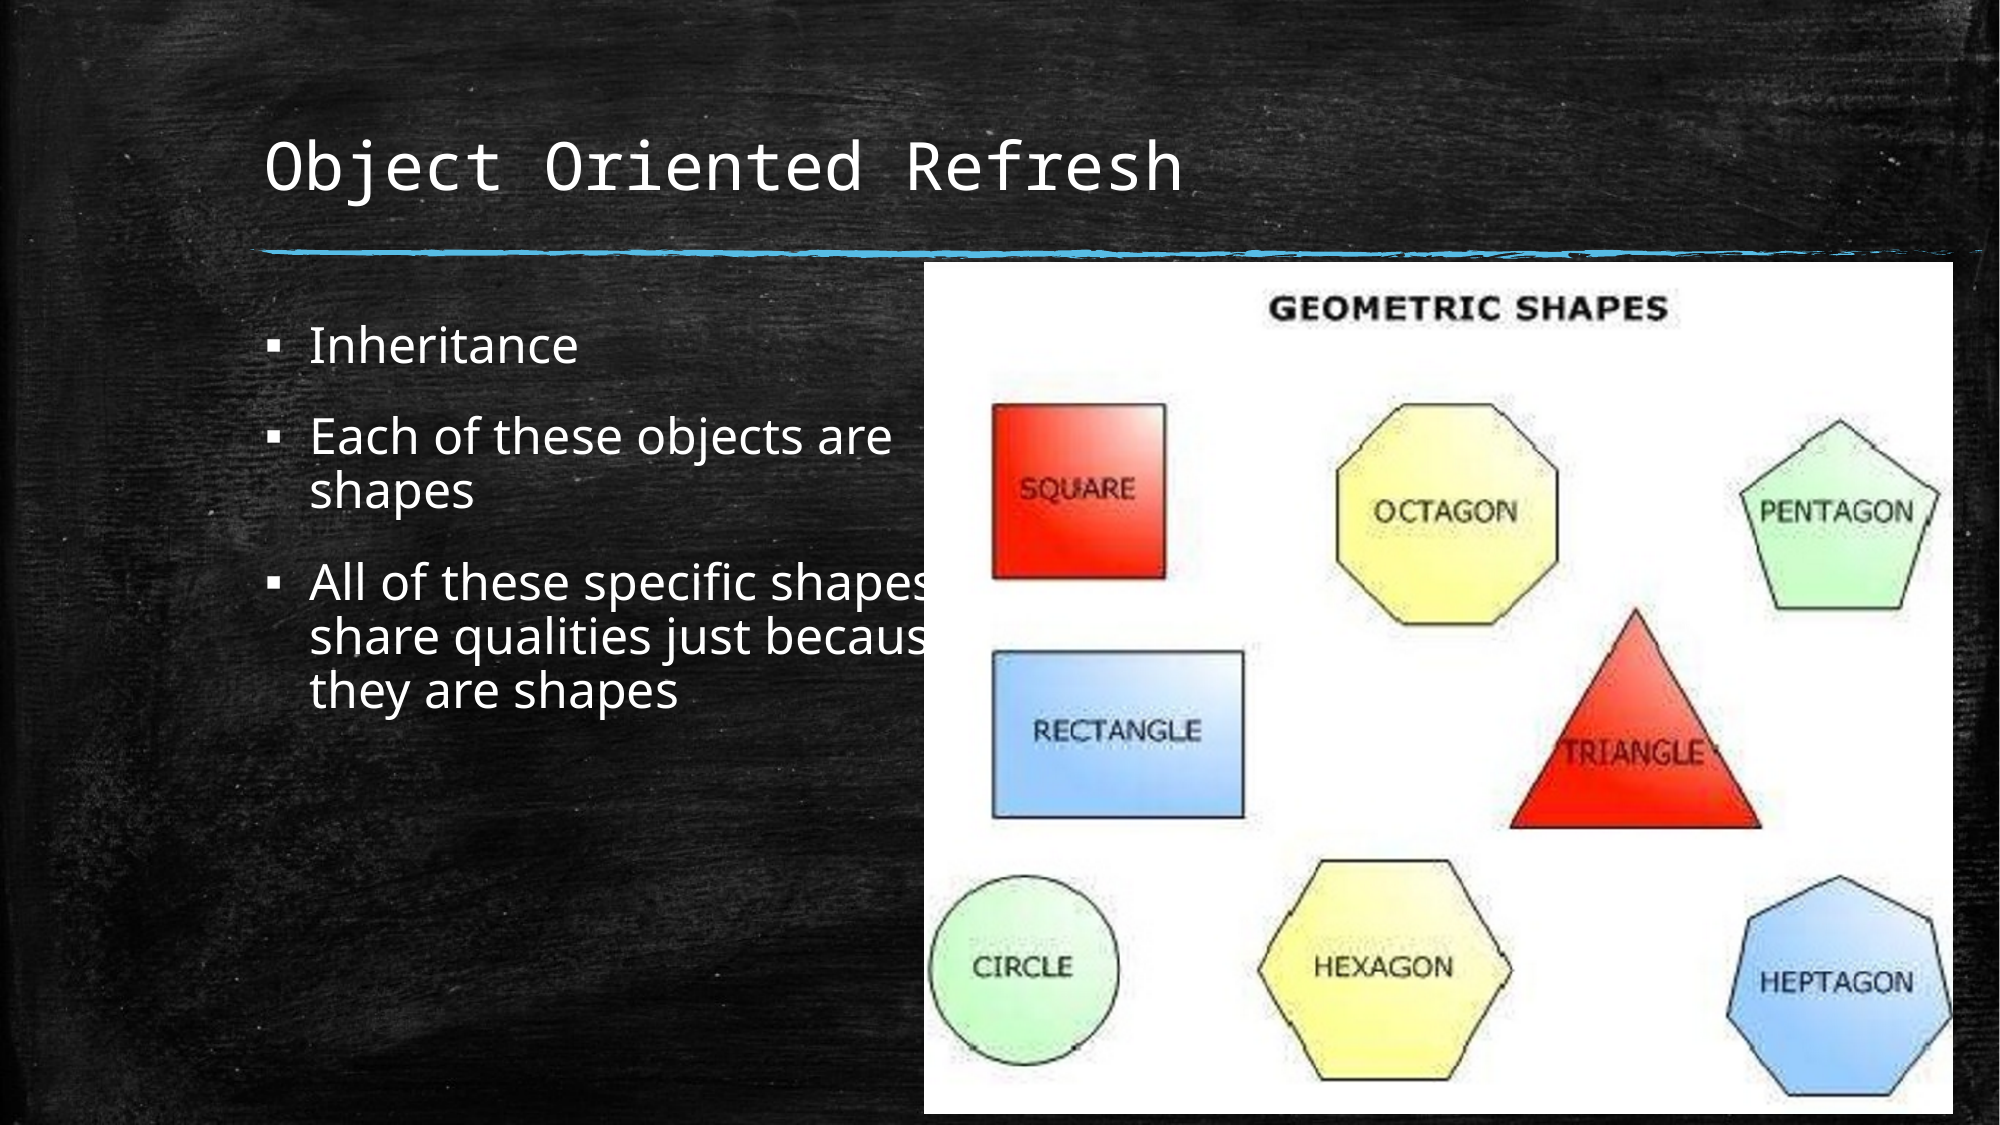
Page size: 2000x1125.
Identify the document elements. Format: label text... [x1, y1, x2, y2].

picture [924, 262, 1953, 1114]
title Object Oriented Refresh [249, 45, 1750, 213]
list Inheritance Each of these objects are shapes All of these specific shapes share qualities just because they are shapes [249, 312, 924, 1013]
